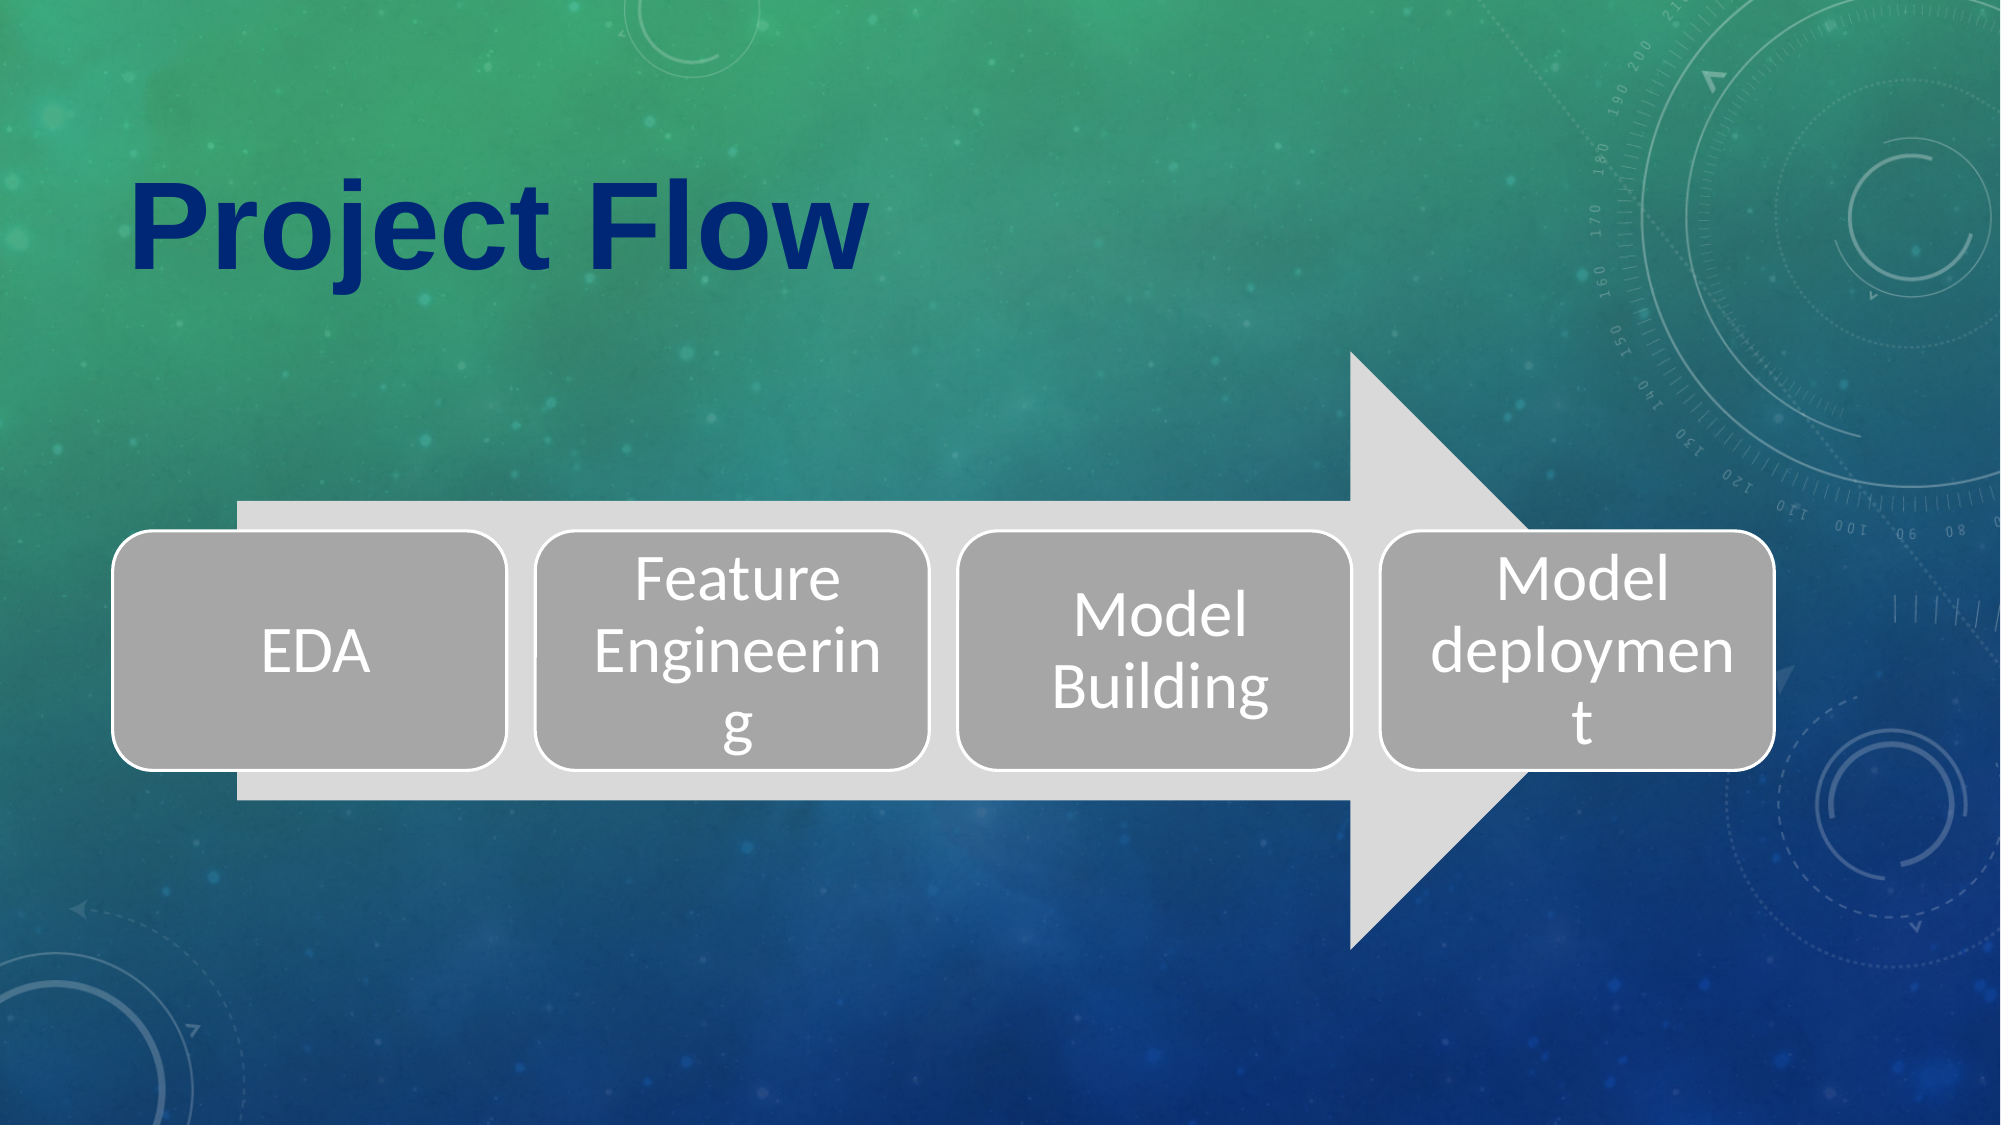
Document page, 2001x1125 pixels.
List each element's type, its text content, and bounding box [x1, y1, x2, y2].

title Project Flow [112, 99, 1775, 339]
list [112, 350, 1775, 951]
picture [0, 0, 2001, 1125]
